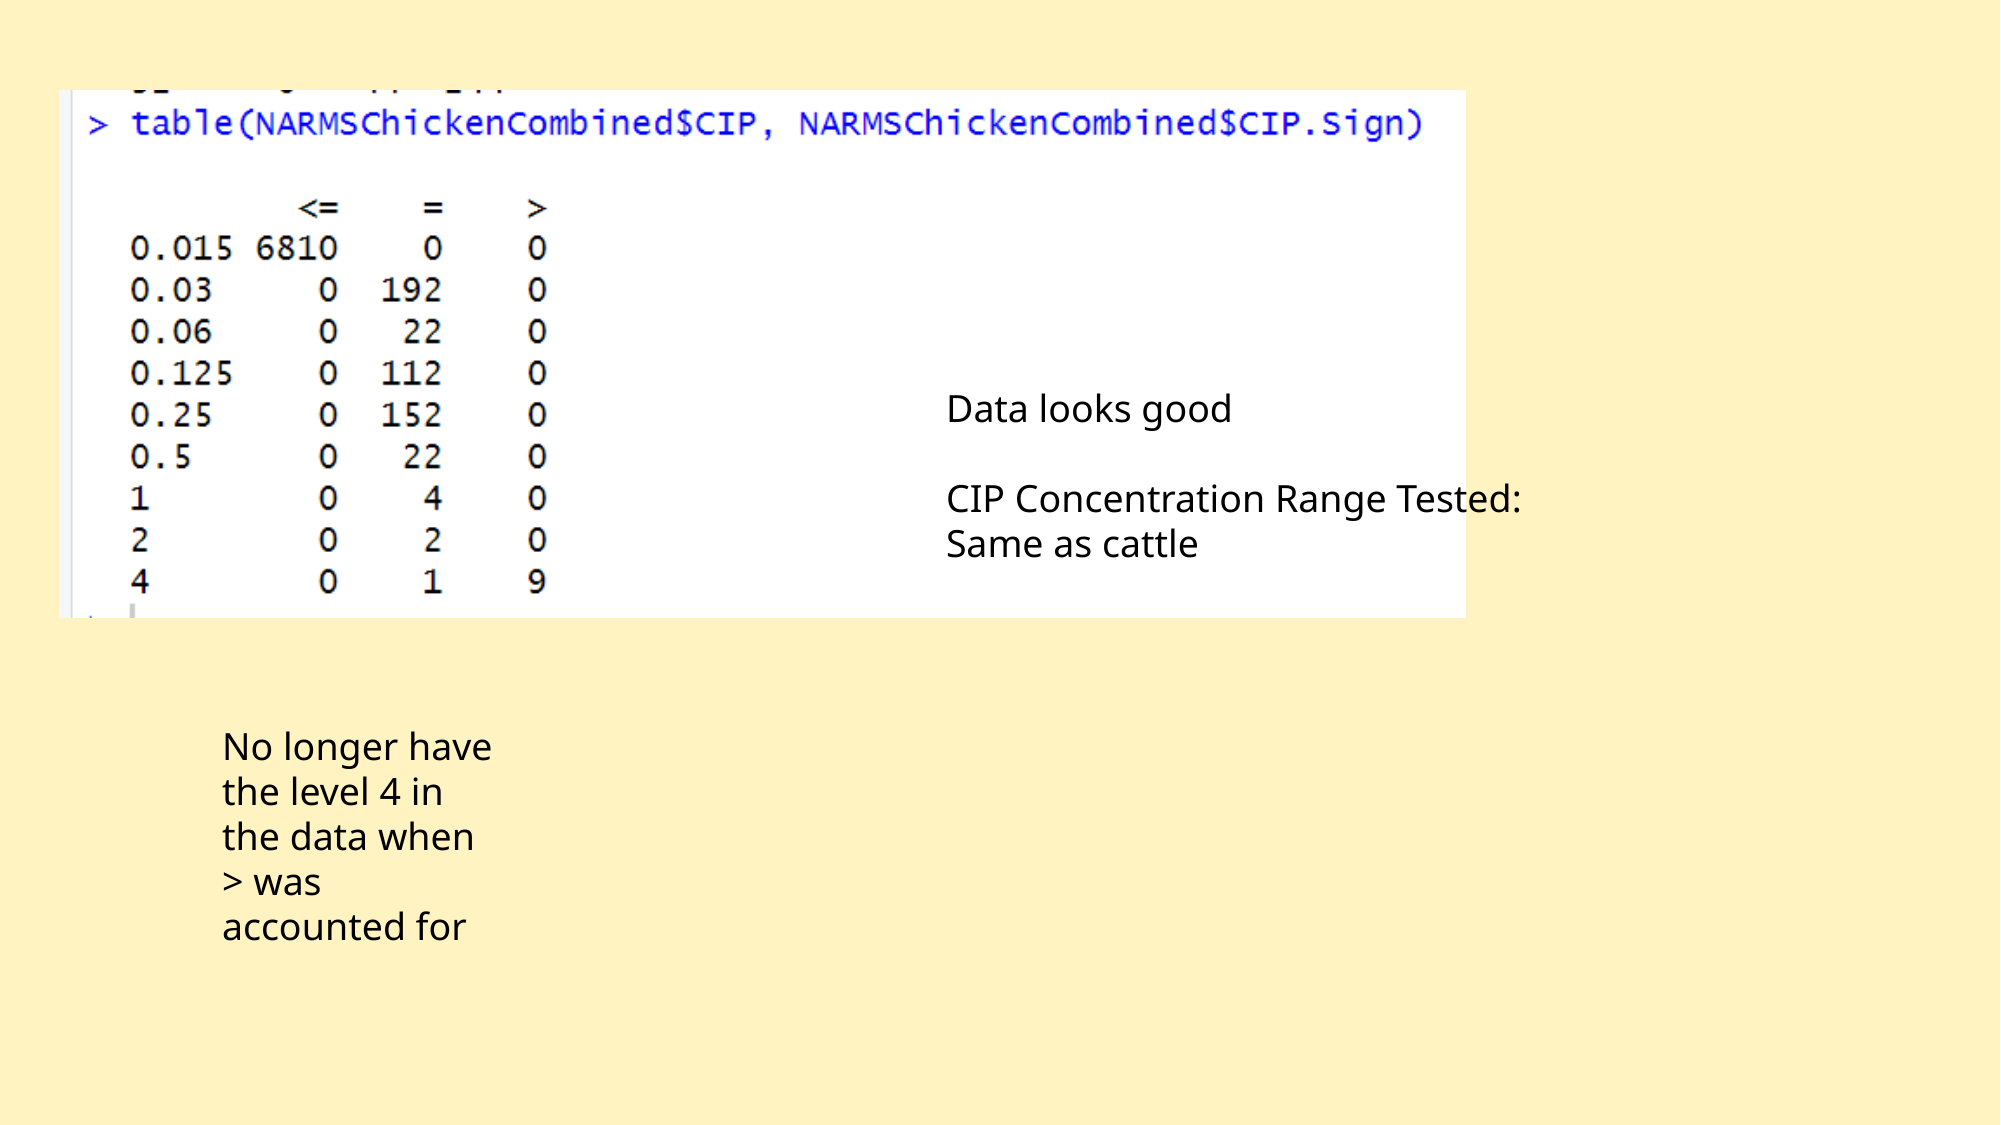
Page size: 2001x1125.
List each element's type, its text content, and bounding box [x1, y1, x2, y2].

text_box Data looks good CIP Concentration Range Tested: Same as cattle [1467, 378, 1679, 573]
picture [58, 90, 1467, 619]
text_box No longer have the level 4 in the data when > was accounted for [207, 715, 509, 956]
